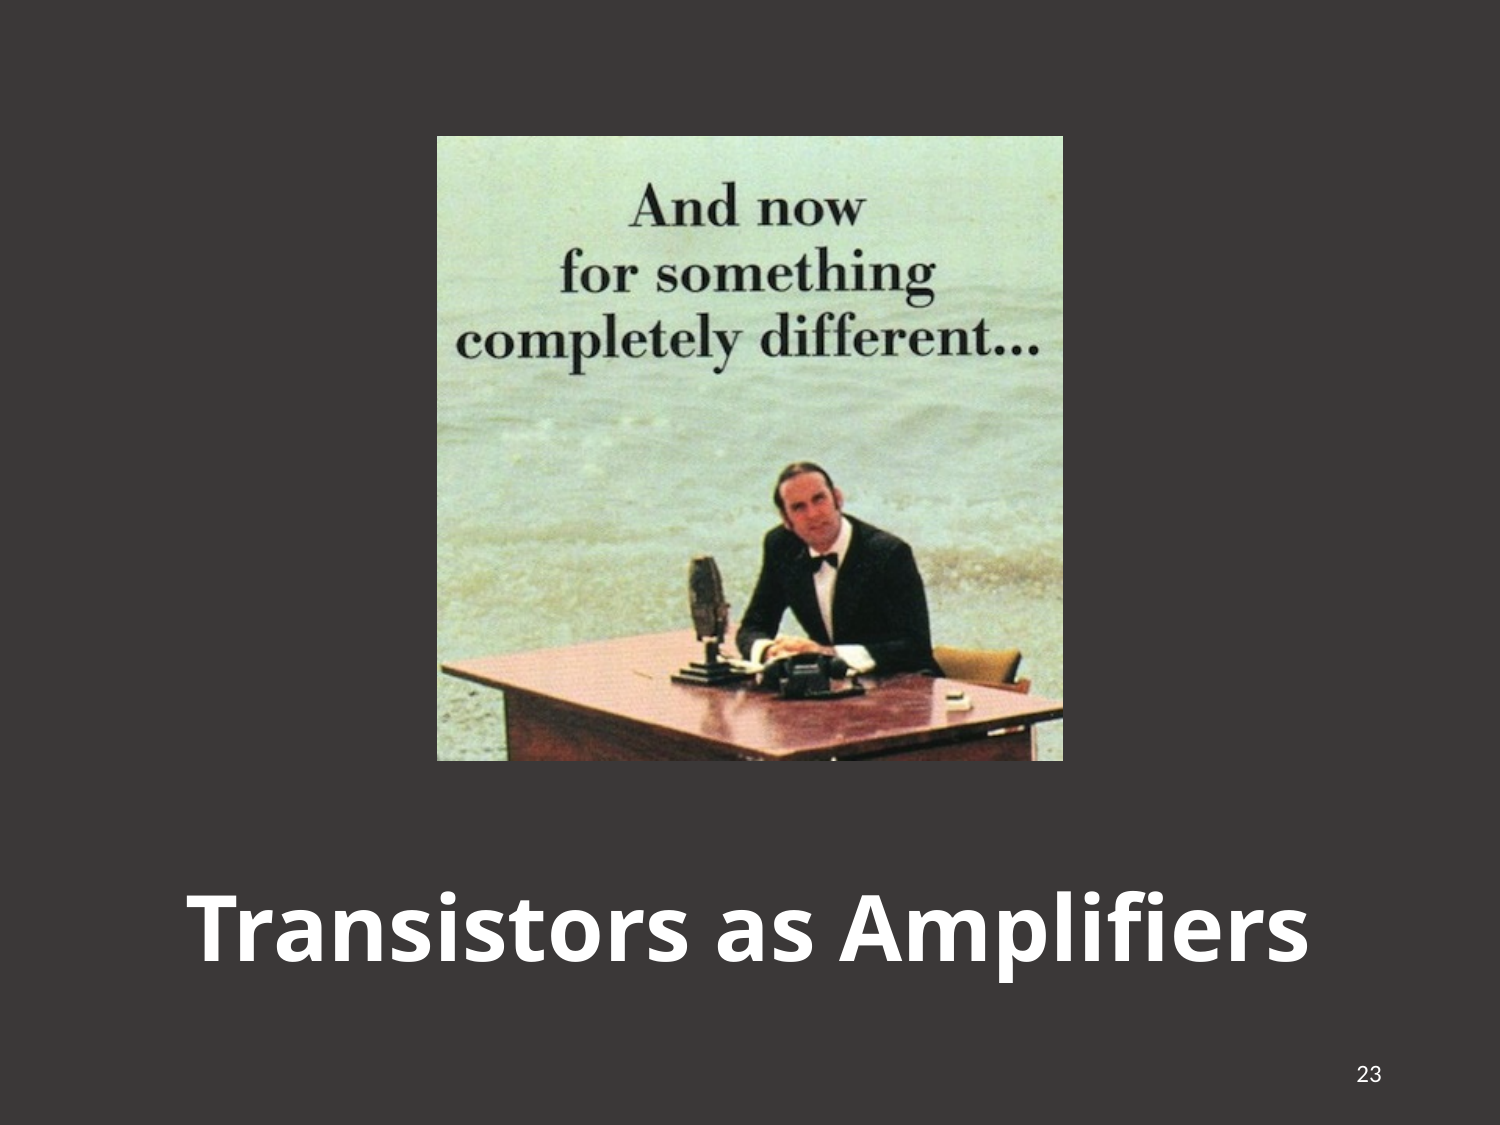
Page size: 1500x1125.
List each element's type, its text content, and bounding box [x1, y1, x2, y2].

picture [437, 136, 1063, 762]
slide_number 23 [1059, 1042, 1397, 1103]
title Transistors as Amplifiers [111, 861, 1387, 989]
